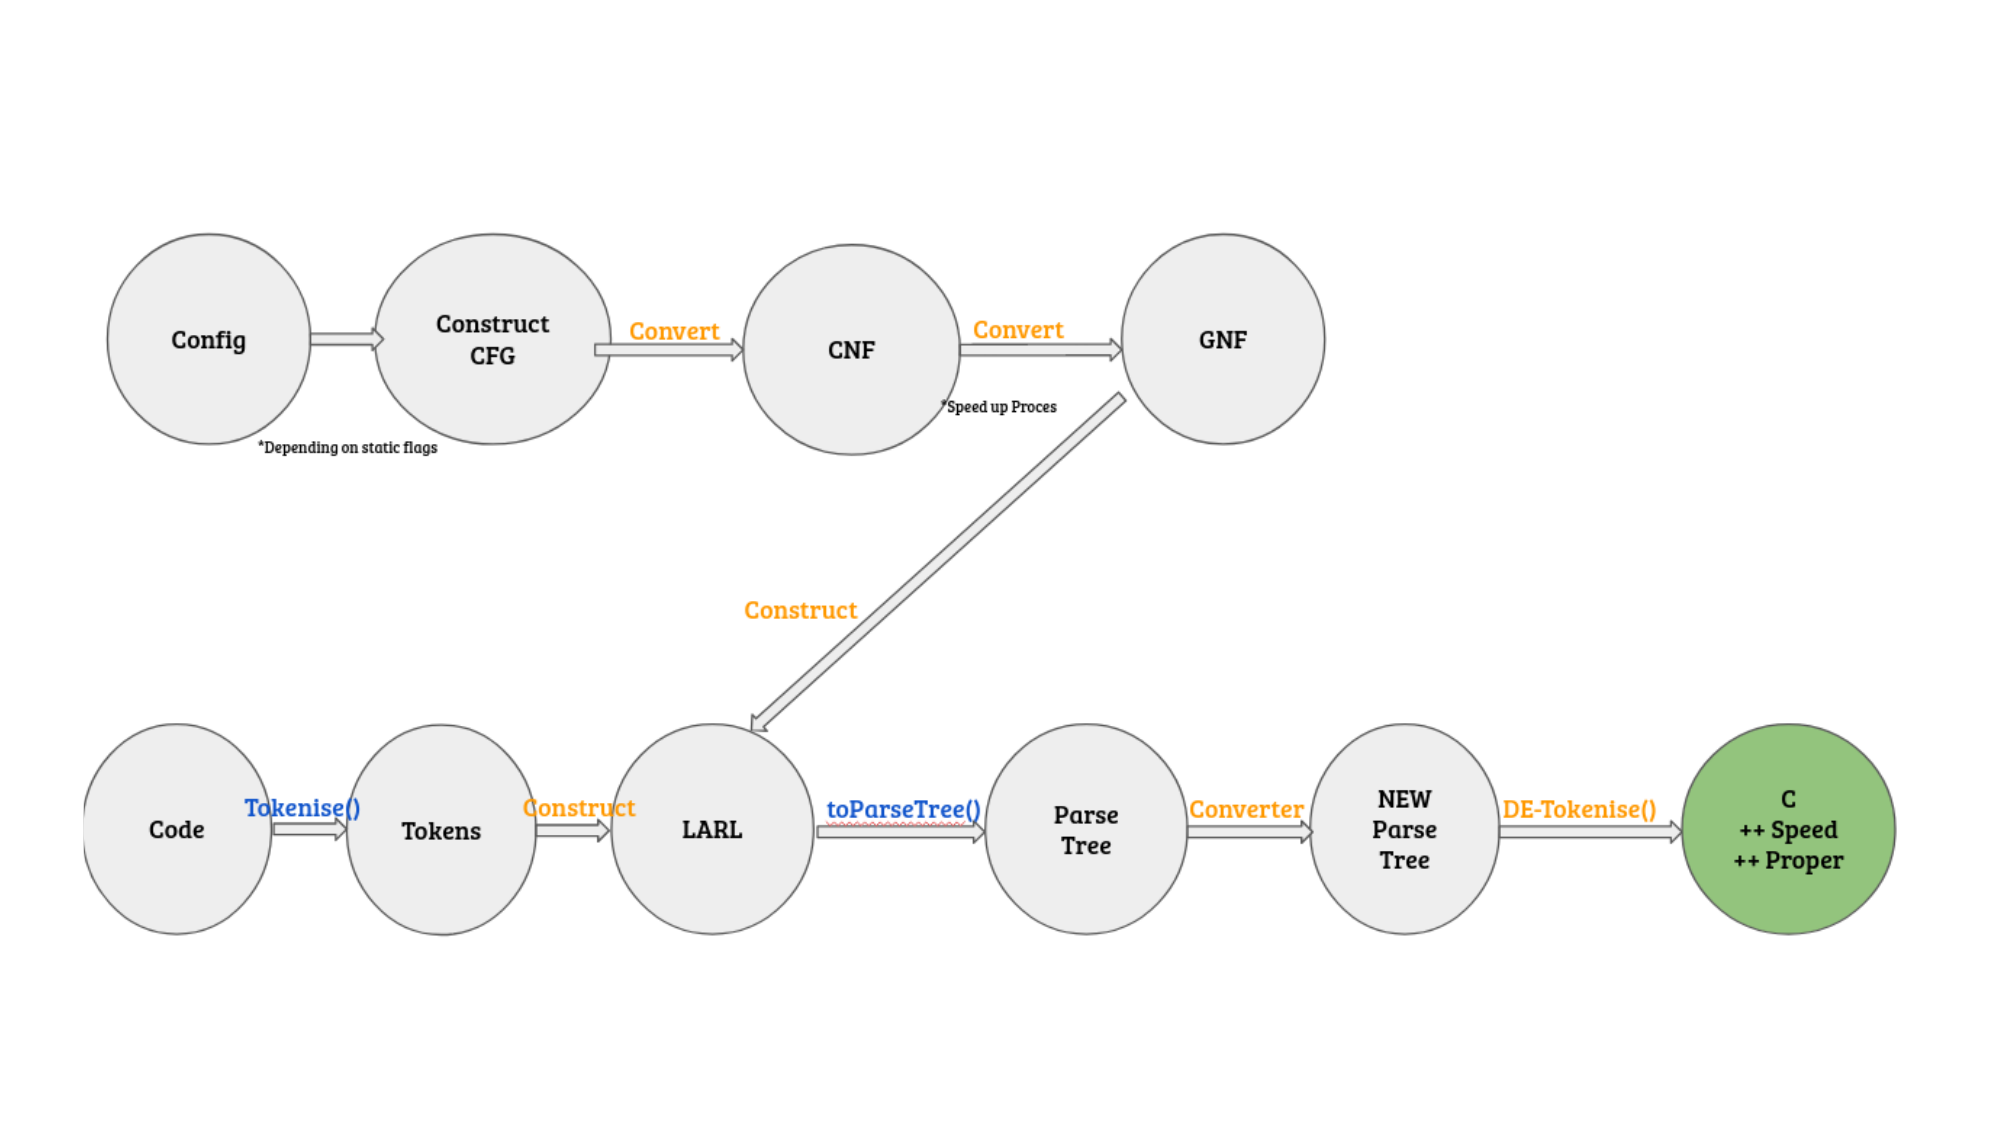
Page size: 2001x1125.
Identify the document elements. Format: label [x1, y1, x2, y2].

picture [83, 212, 1924, 1021]
